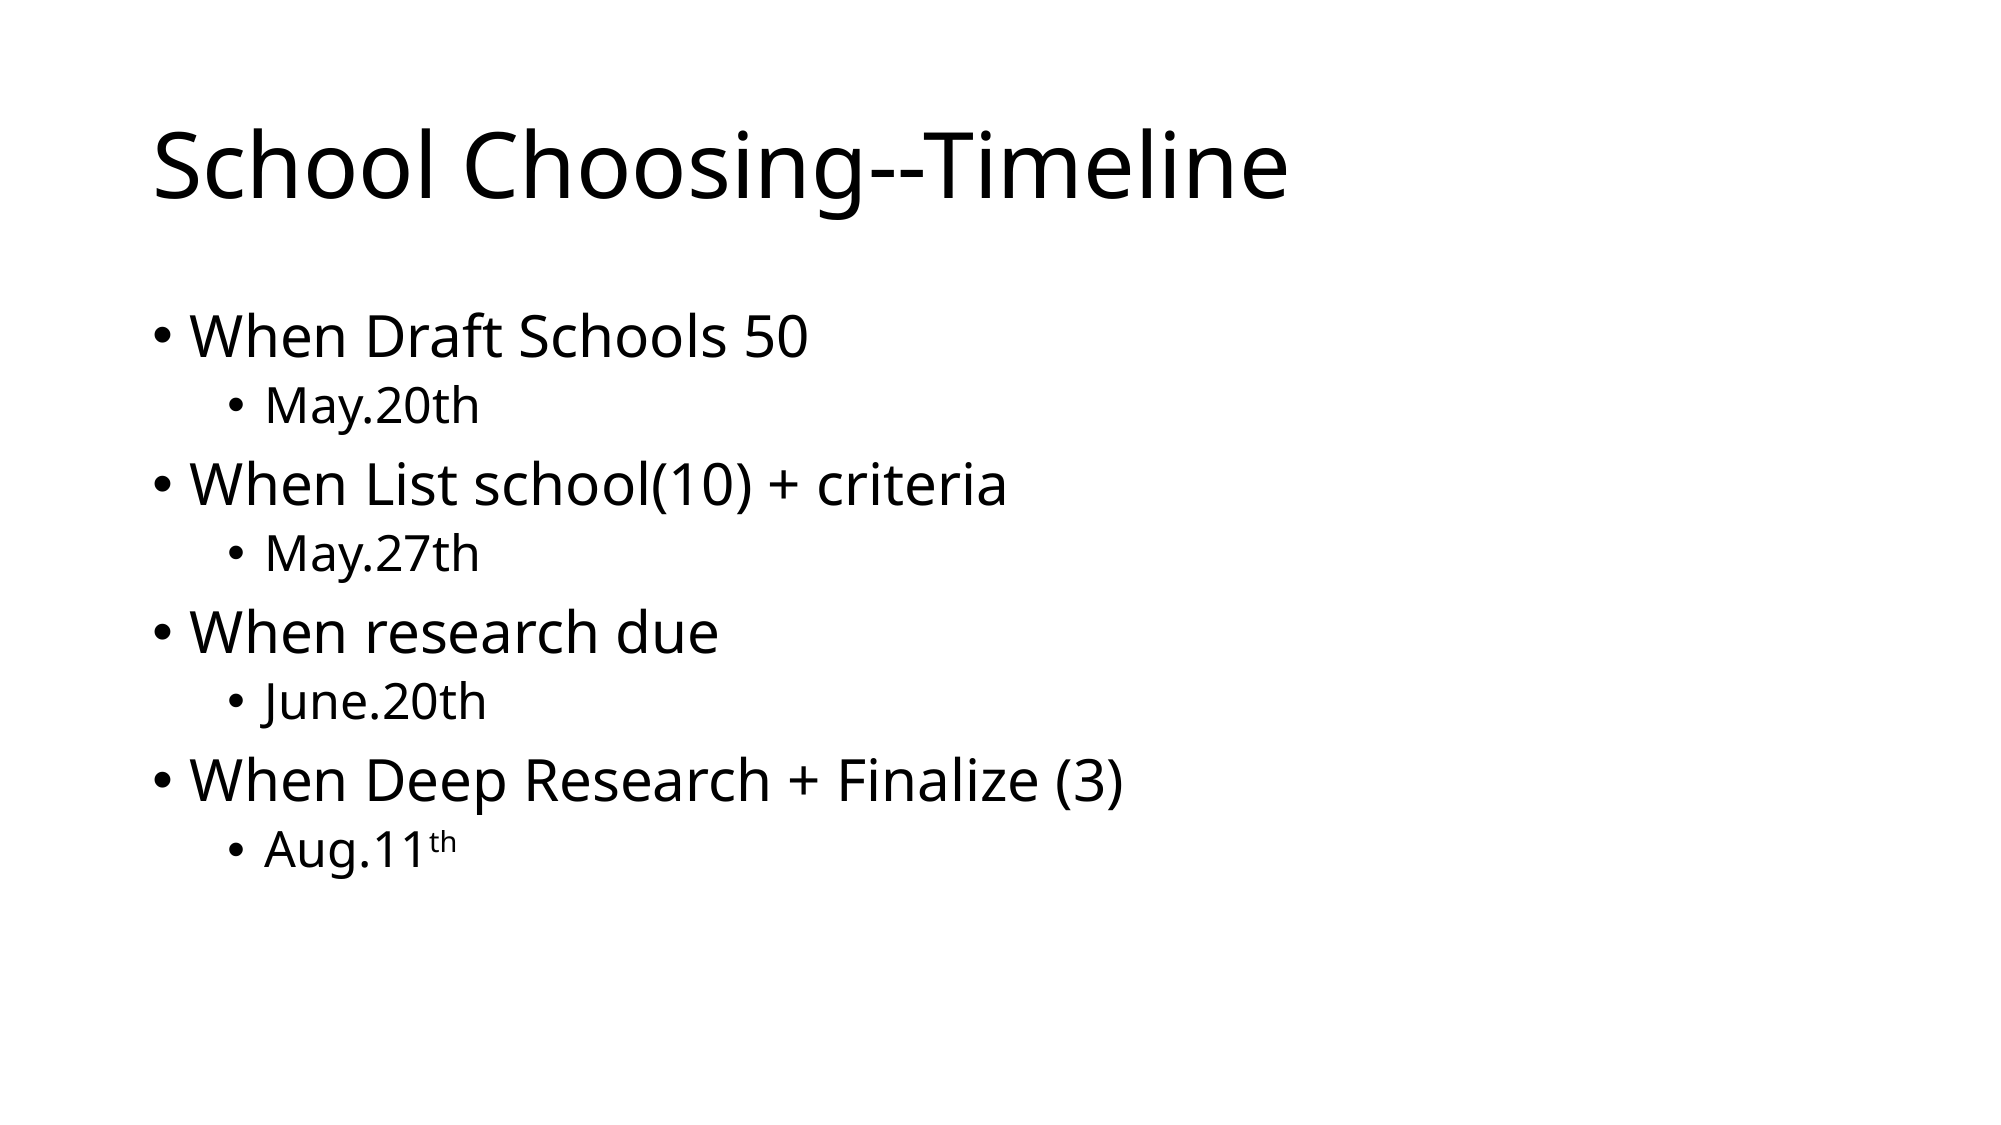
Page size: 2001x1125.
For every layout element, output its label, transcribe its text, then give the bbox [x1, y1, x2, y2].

list When Draft Schools 50 May.20th When List school(10) + criteria May.27th When research due June.20th When Deep Research + Finalize (3) Aug.11th [137, 299, 1863, 1014]
title School Choosing--Timeline [137, 59, 1863, 278]
